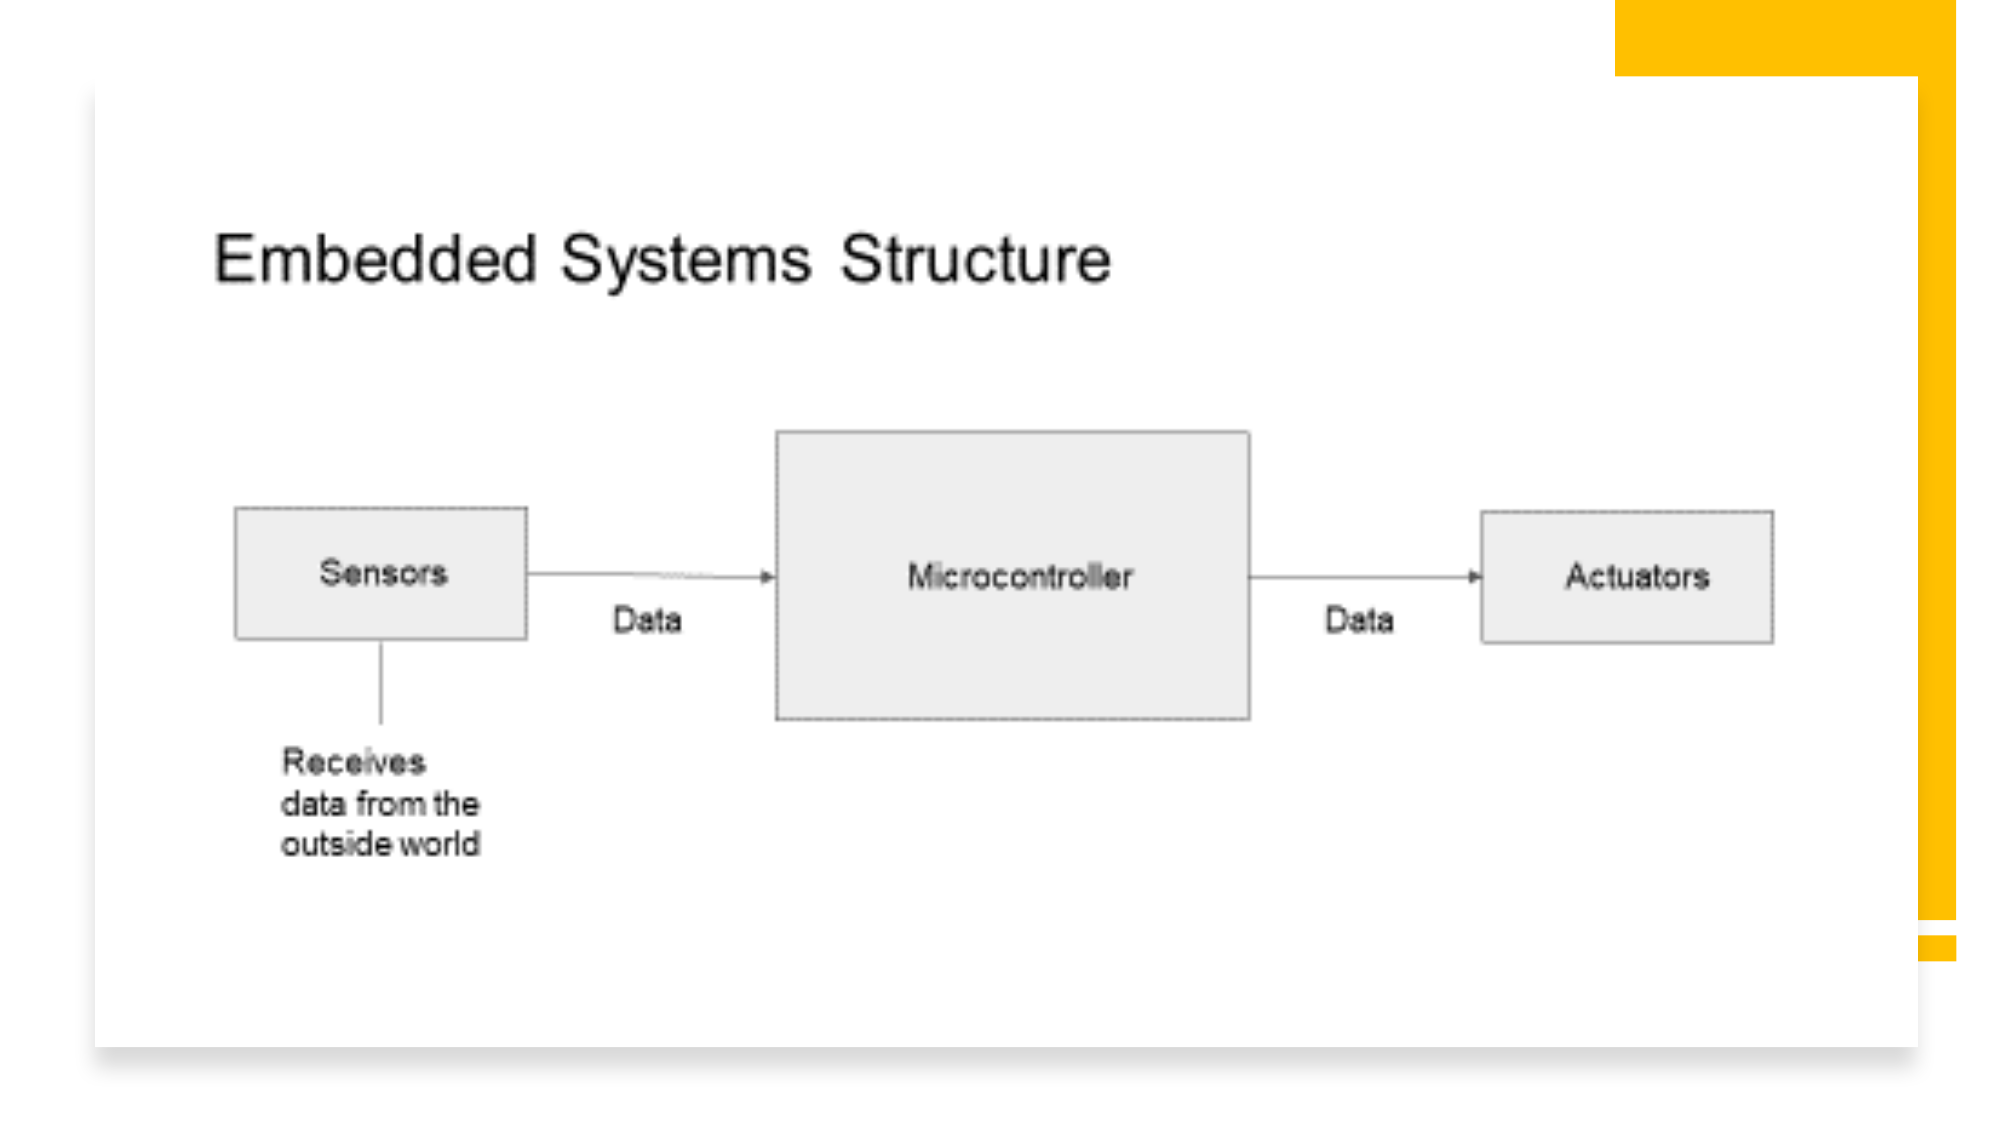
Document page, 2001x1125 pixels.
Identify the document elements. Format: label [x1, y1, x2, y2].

text_box [1881, 310, 2000, 652]
picture [137, 115, 1881, 1008]
text_box [0, 0, 2000, 1125]
text_box [94, 75, 1919, 1048]
